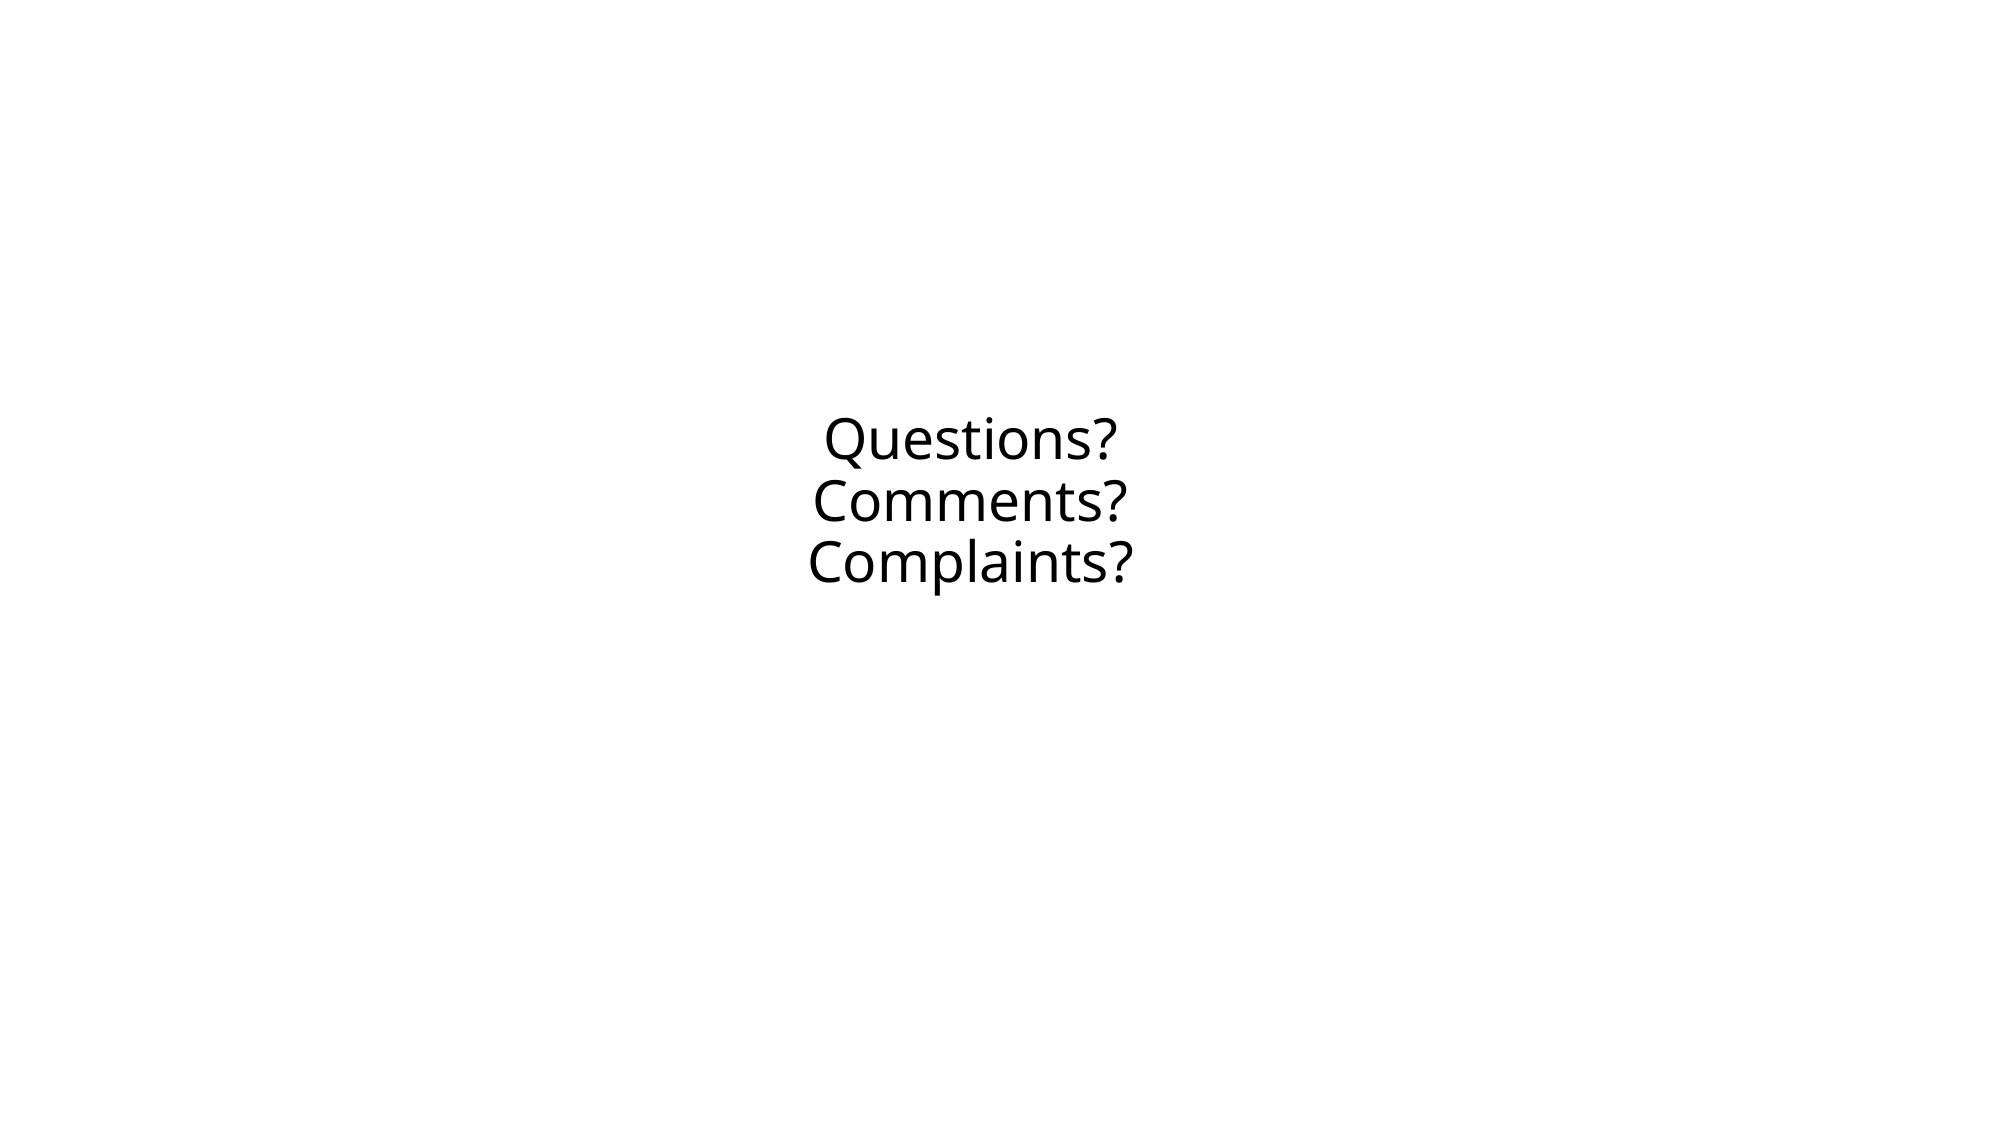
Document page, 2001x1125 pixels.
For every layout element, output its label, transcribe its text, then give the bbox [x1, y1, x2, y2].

title Questions? Comments? Complaints? [108, 401, 1834, 604]
